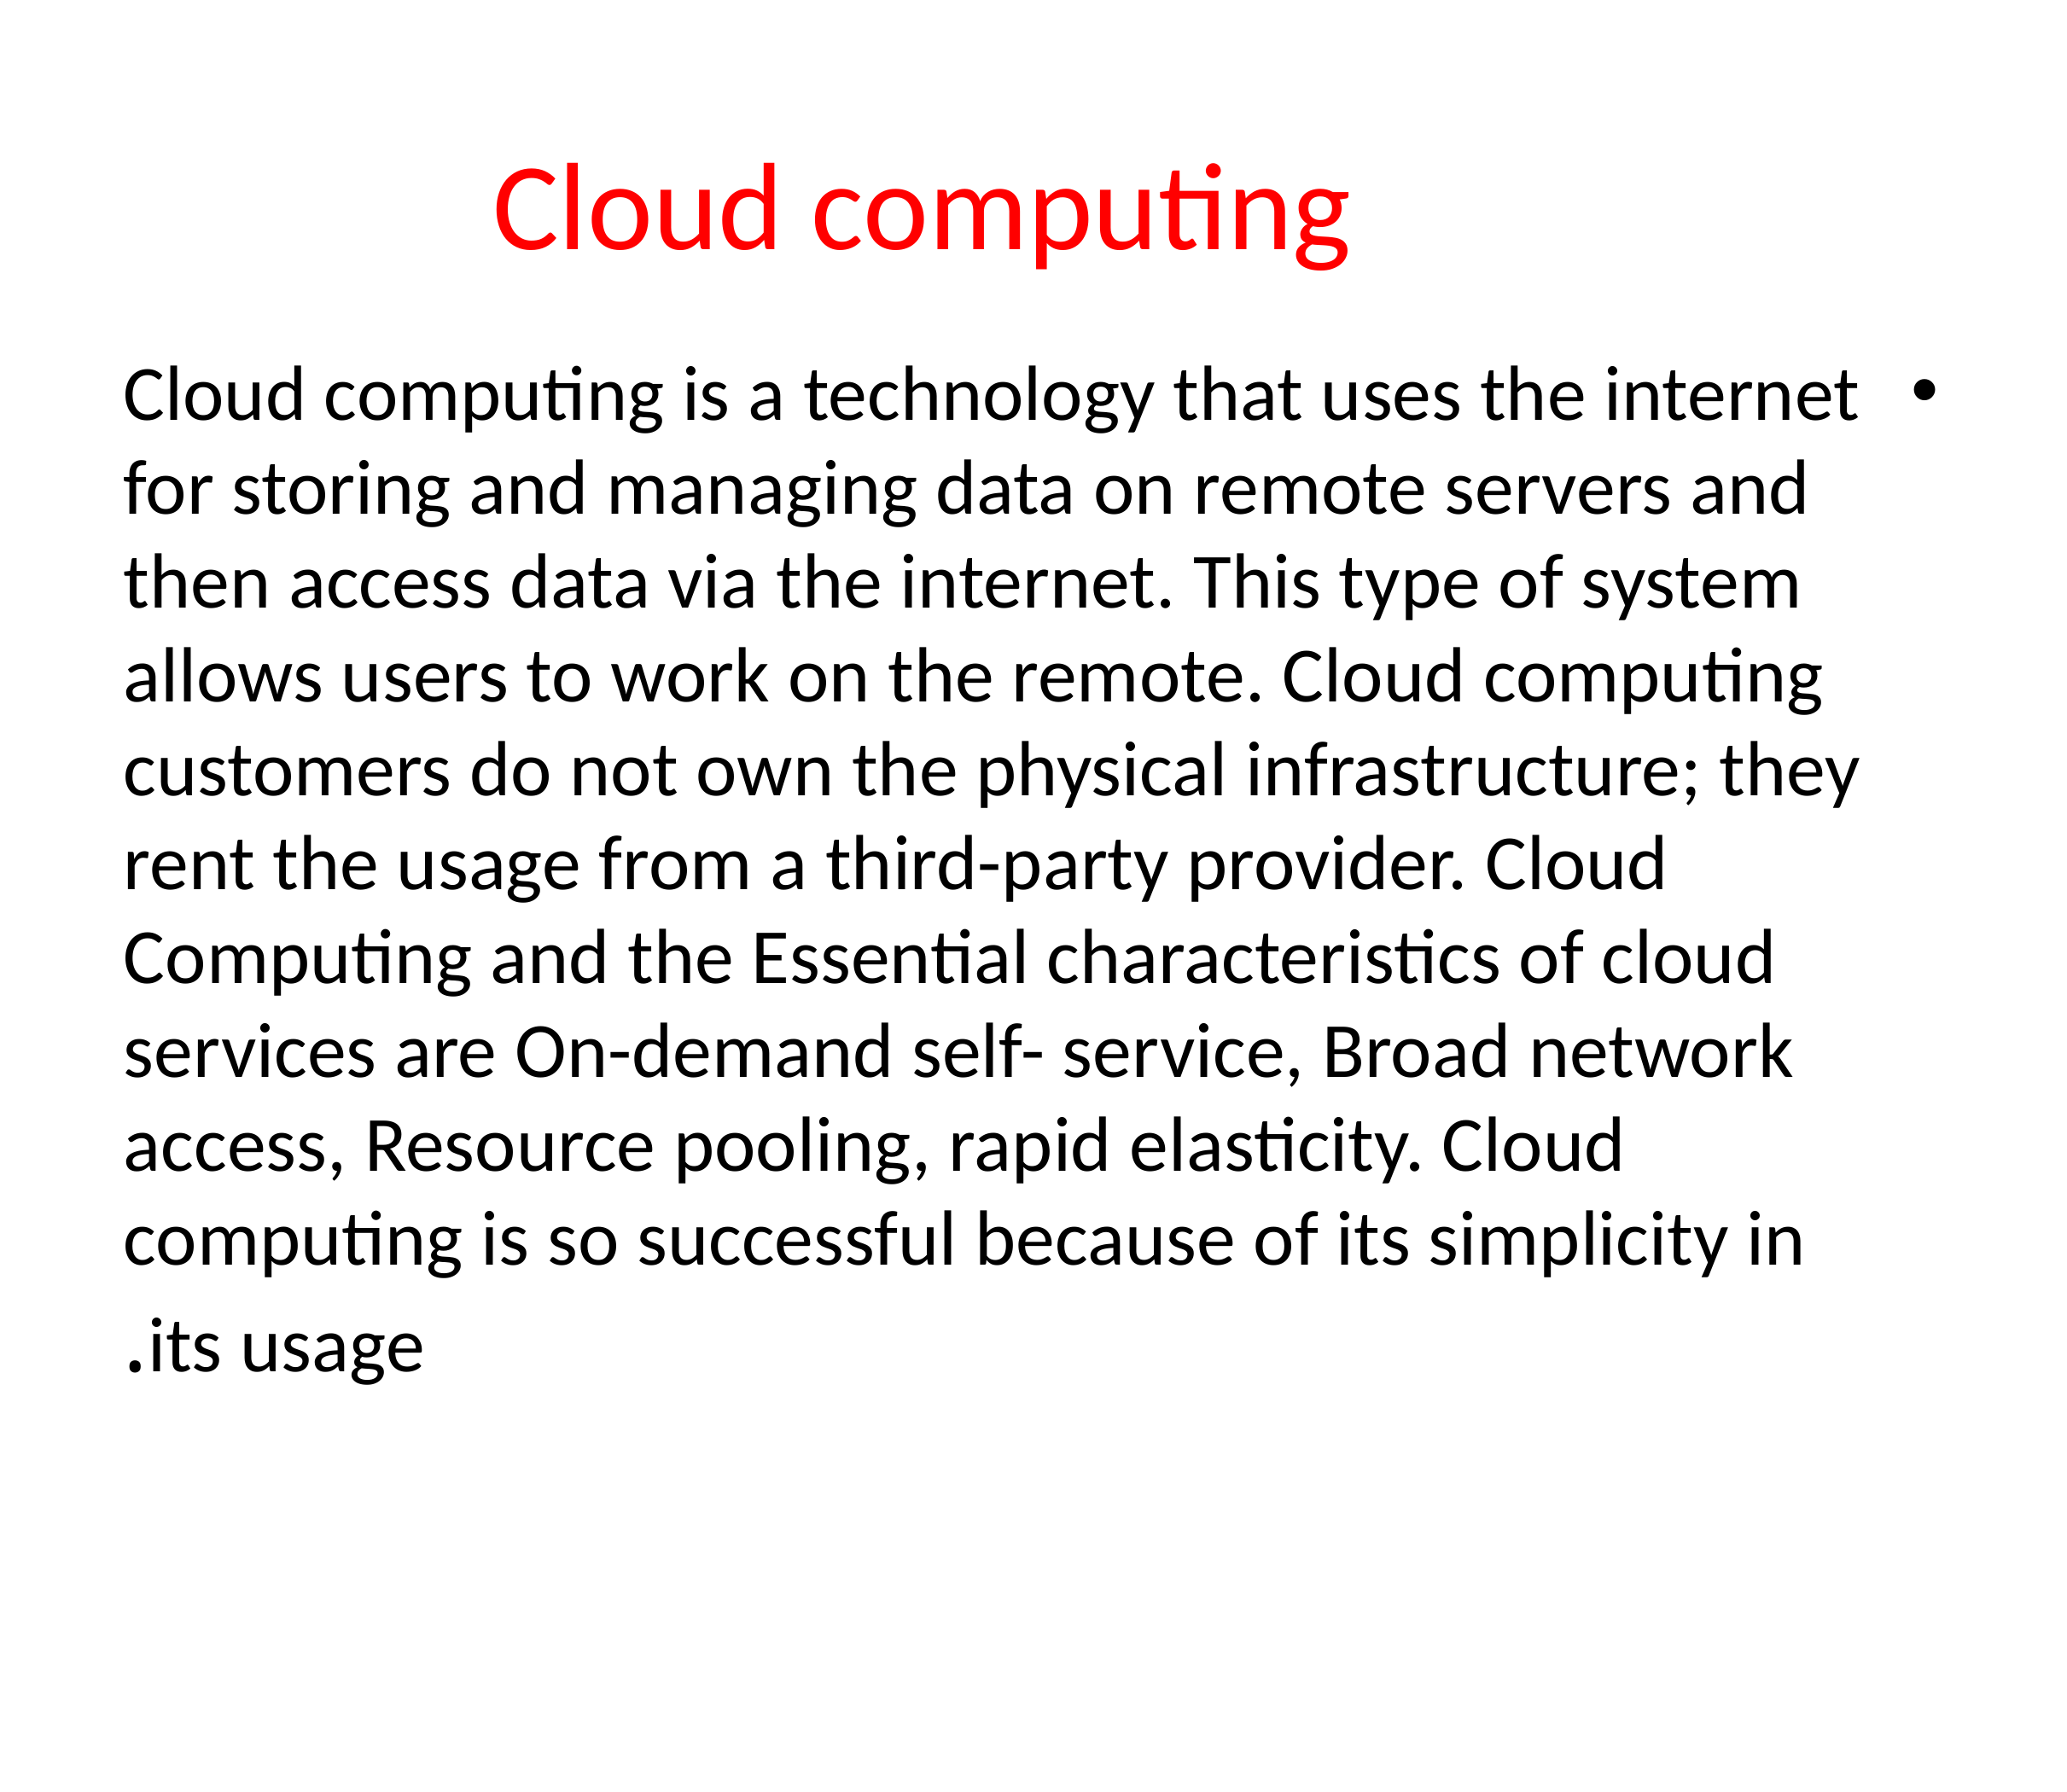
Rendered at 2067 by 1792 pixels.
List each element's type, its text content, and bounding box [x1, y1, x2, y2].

list Cloud computing is a technology that uses the internet for storing and managing data on remote servers and then access data via the internet. This type of system allows users to work on the remote. Cloud computing customers do not own the physical infrastructure; they rent the usage from a third-party provider. Cloud Computing and the Essential characteristics of cloud services are On-demand self- service, Broad network access, Resource pooling, rapid elasticity. Cloud computing is so successful because of its simplicity in its usage. [103, 331, 1964, 1687]
title Cloud computing [185, 96, 1886, 304]
